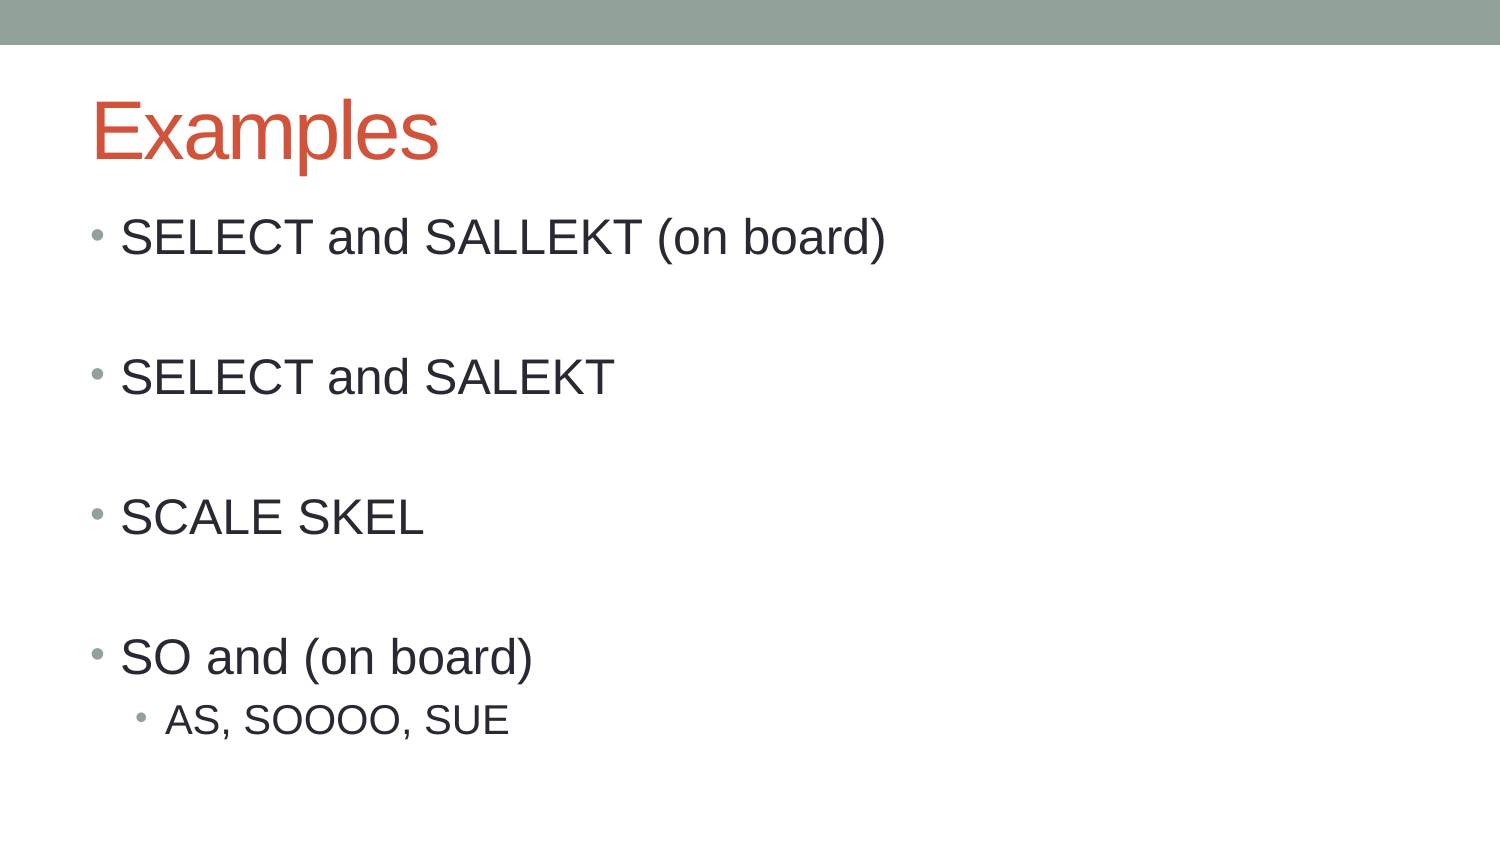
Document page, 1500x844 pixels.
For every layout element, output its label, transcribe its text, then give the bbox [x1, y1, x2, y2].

title Examples [75, 65, 1425, 188]
list SELECT and SALLEKT (on board) SELECT and SALEKT SCALE SKEL SO and (on board) AS, SOOOO, SUE [75, 196, 1425, 797]
